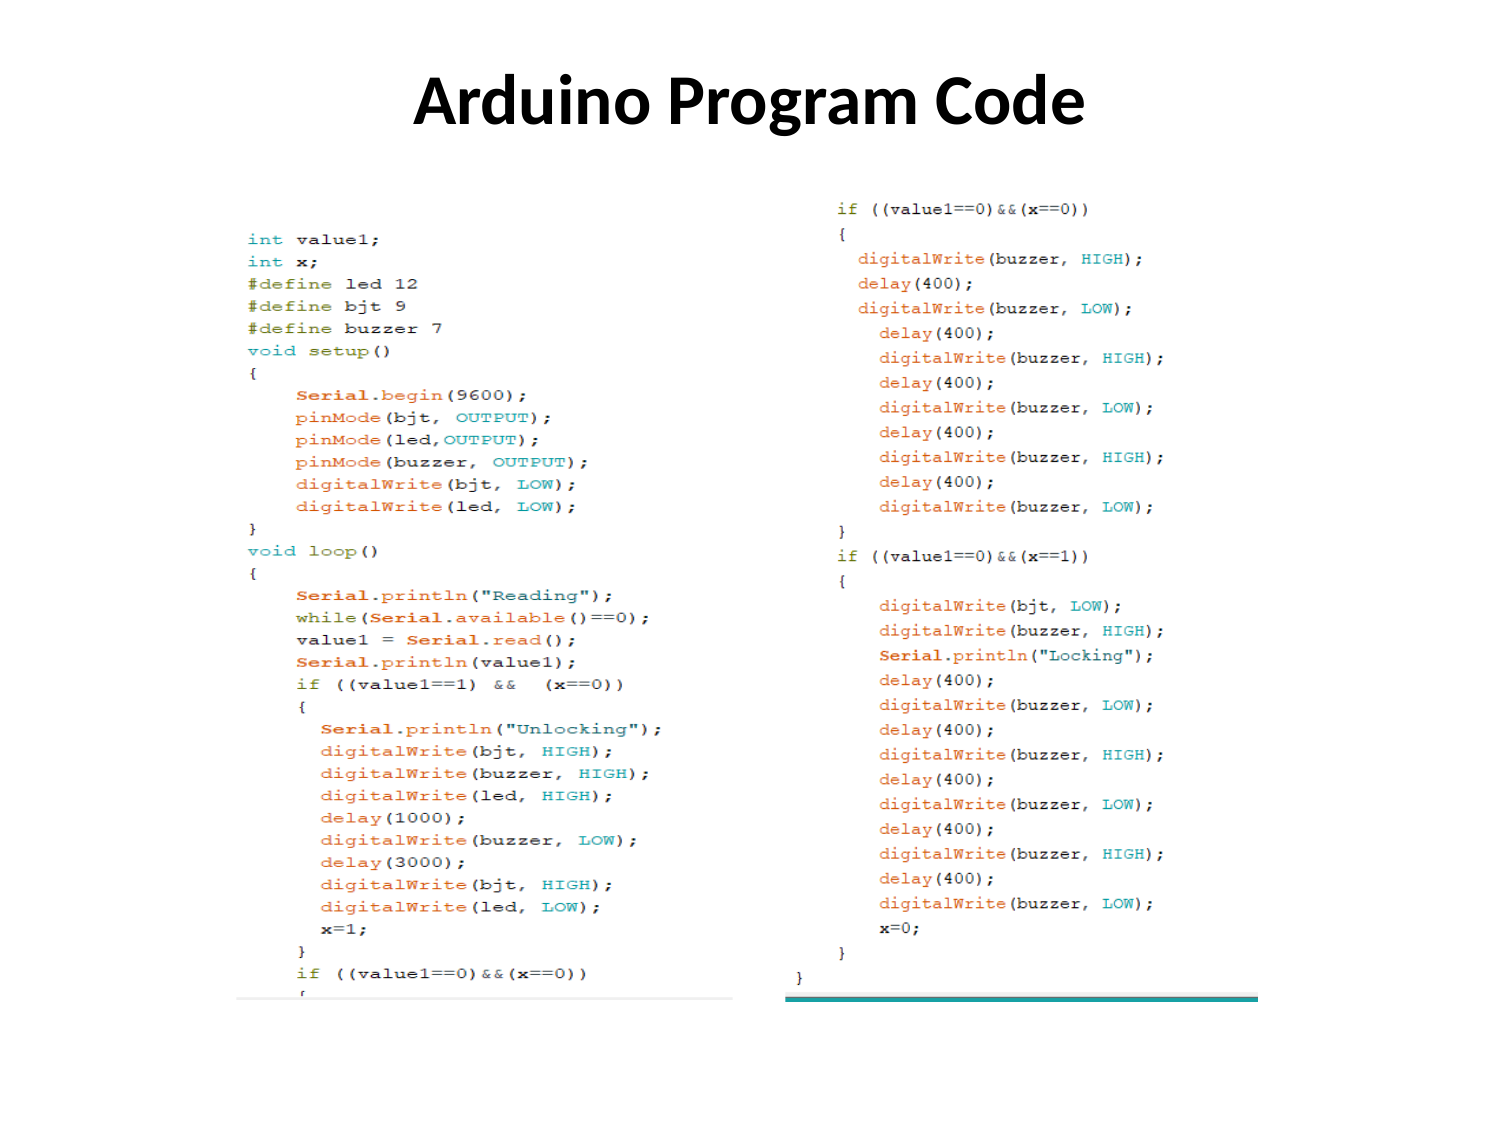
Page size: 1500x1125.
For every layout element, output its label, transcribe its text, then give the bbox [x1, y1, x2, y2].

picture [236, 232, 733, 1000]
title Arduino Program Code [75, 45, 1425, 233]
picture [785, 198, 1259, 1002]
